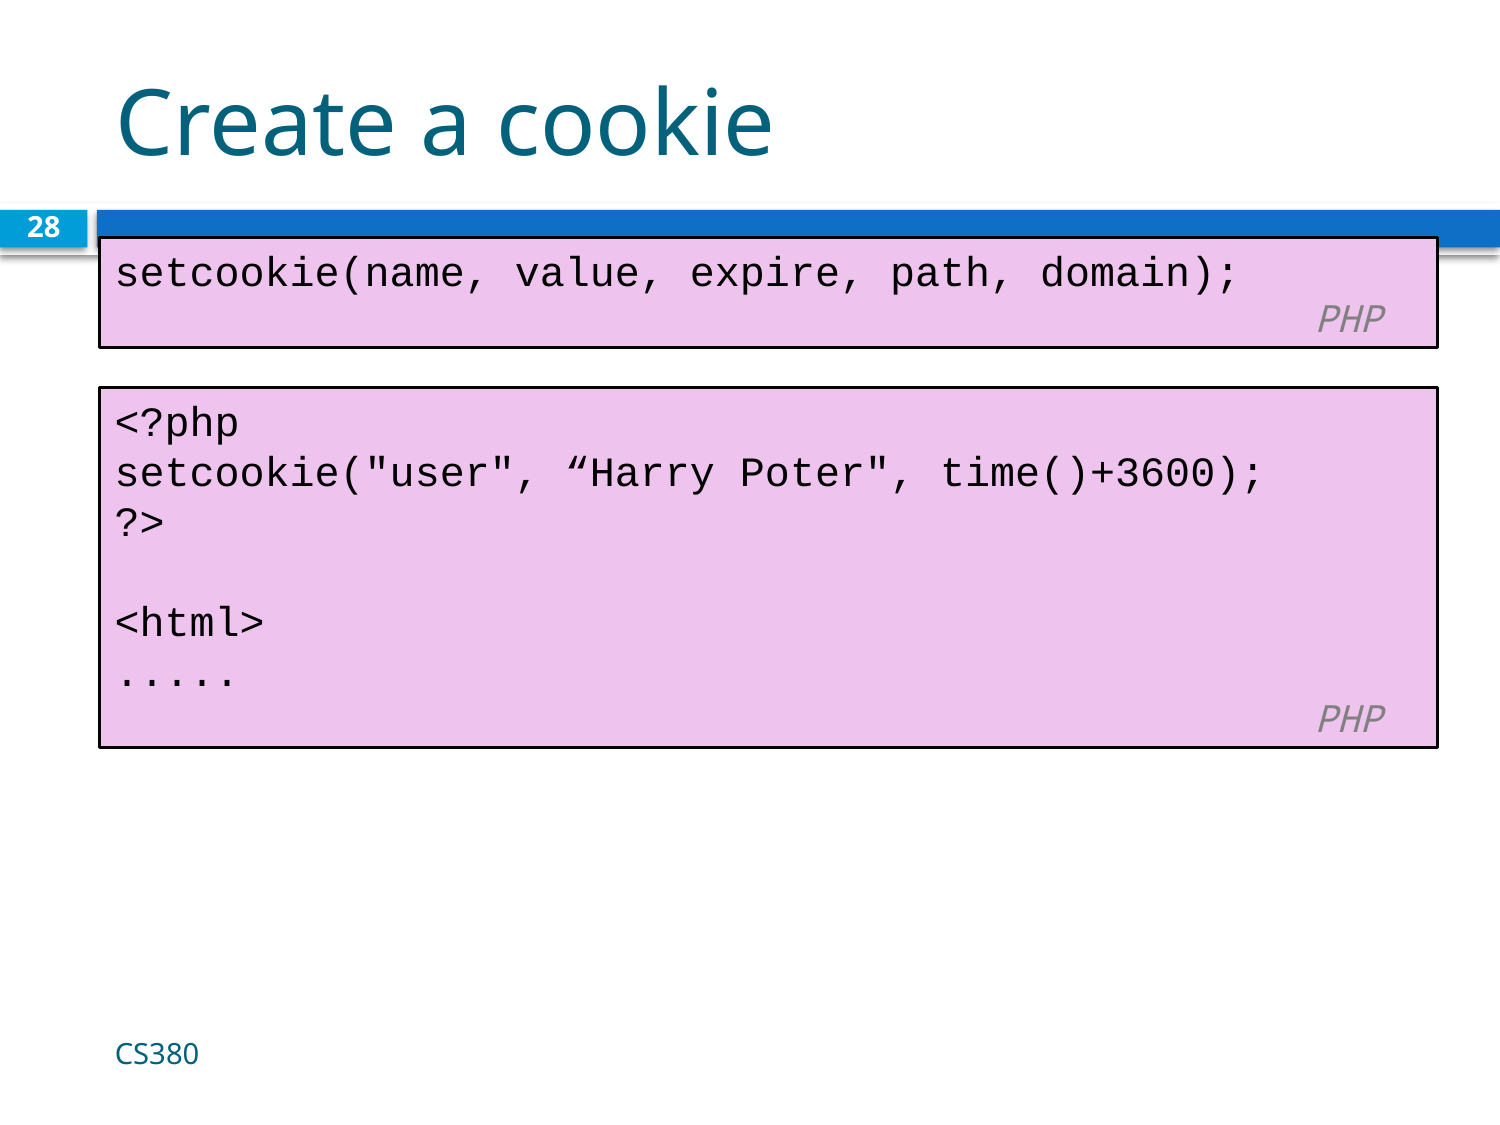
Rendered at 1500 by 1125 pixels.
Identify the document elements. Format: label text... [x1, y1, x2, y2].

text_box setcookie(name, value, expire, path, domain); PHP [99, 237, 1438, 348]
text_box <?php setcookie("user", “Harry Poter", time()+3600); ?> <html> ..... PHP [99, 387, 1438, 748]
title Create a cookie [100, 37, 1439, 201]
slide_number 28 [0, 208, 88, 249]
footer CS380 [99, 1025, 990, 1085]
